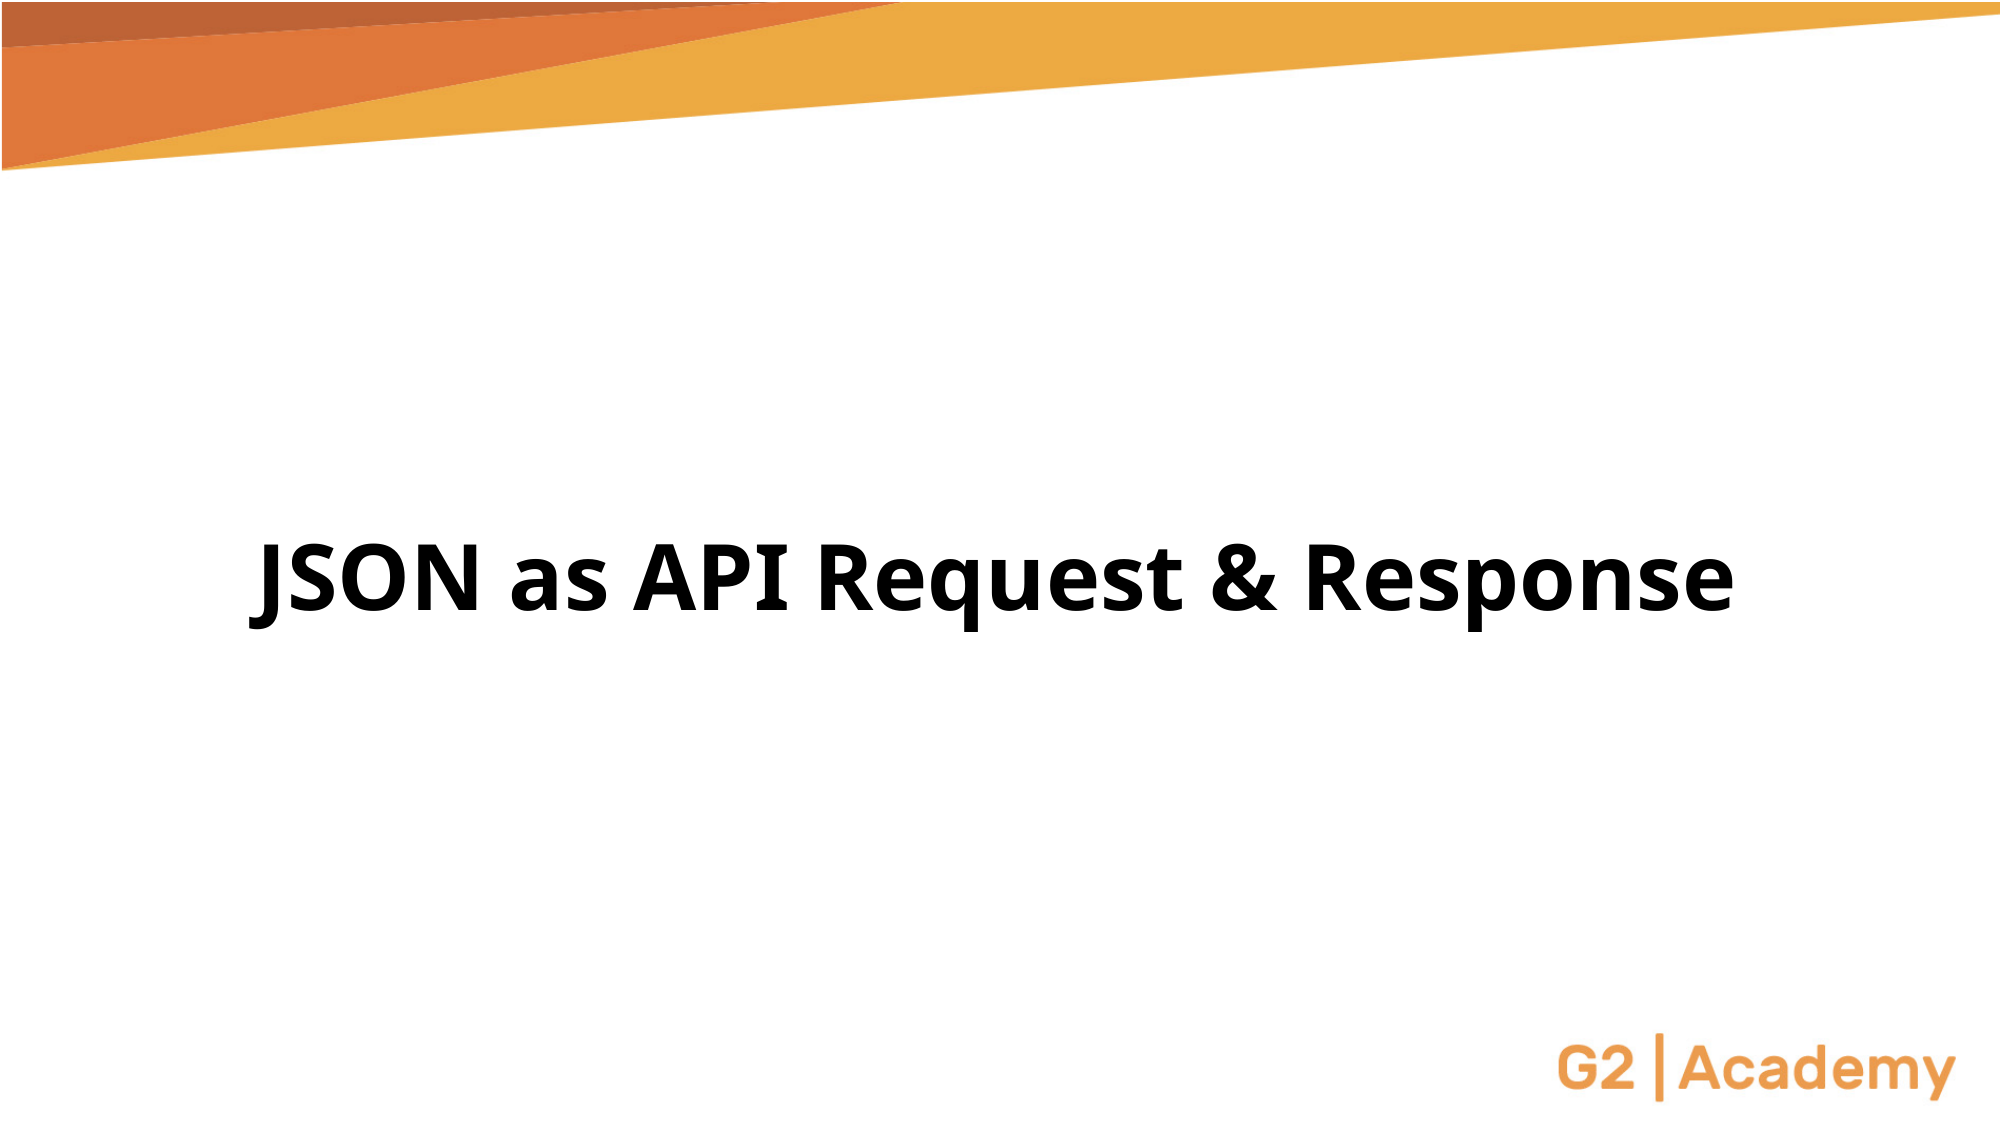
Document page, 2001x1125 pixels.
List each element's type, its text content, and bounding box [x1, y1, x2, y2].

title JSON as API Request & Response [85, 493, 1886, 669]
picture [1, 2, 2000, 1125]
